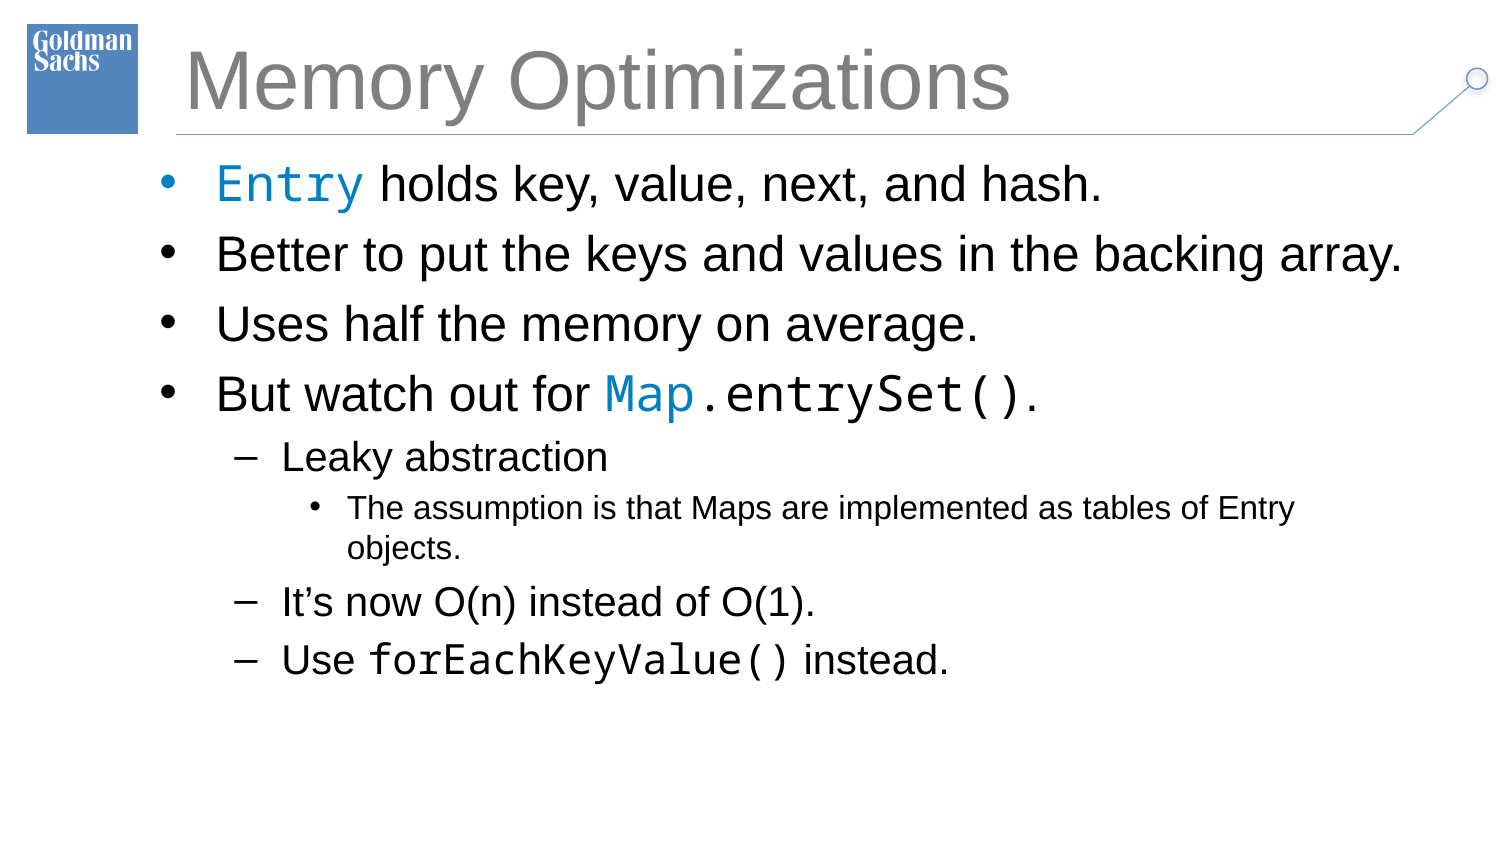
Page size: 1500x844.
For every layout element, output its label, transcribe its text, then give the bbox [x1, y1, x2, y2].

picture [27, 24, 138, 134]
title Memory Optimizations [174, 21, 1450, 135]
list Entry holds key, value, next, and hash. Better to put the keys and values in the backing array. Uses half the memory on average. But watch out for Map.entrySet(). Leaky abstraction The assumption is that Maps are implemented as tables of Entry objects. It’s now O(n) instead of O(1). Use forEachKeyValue() instead. [150, 146, 1425, 704]
